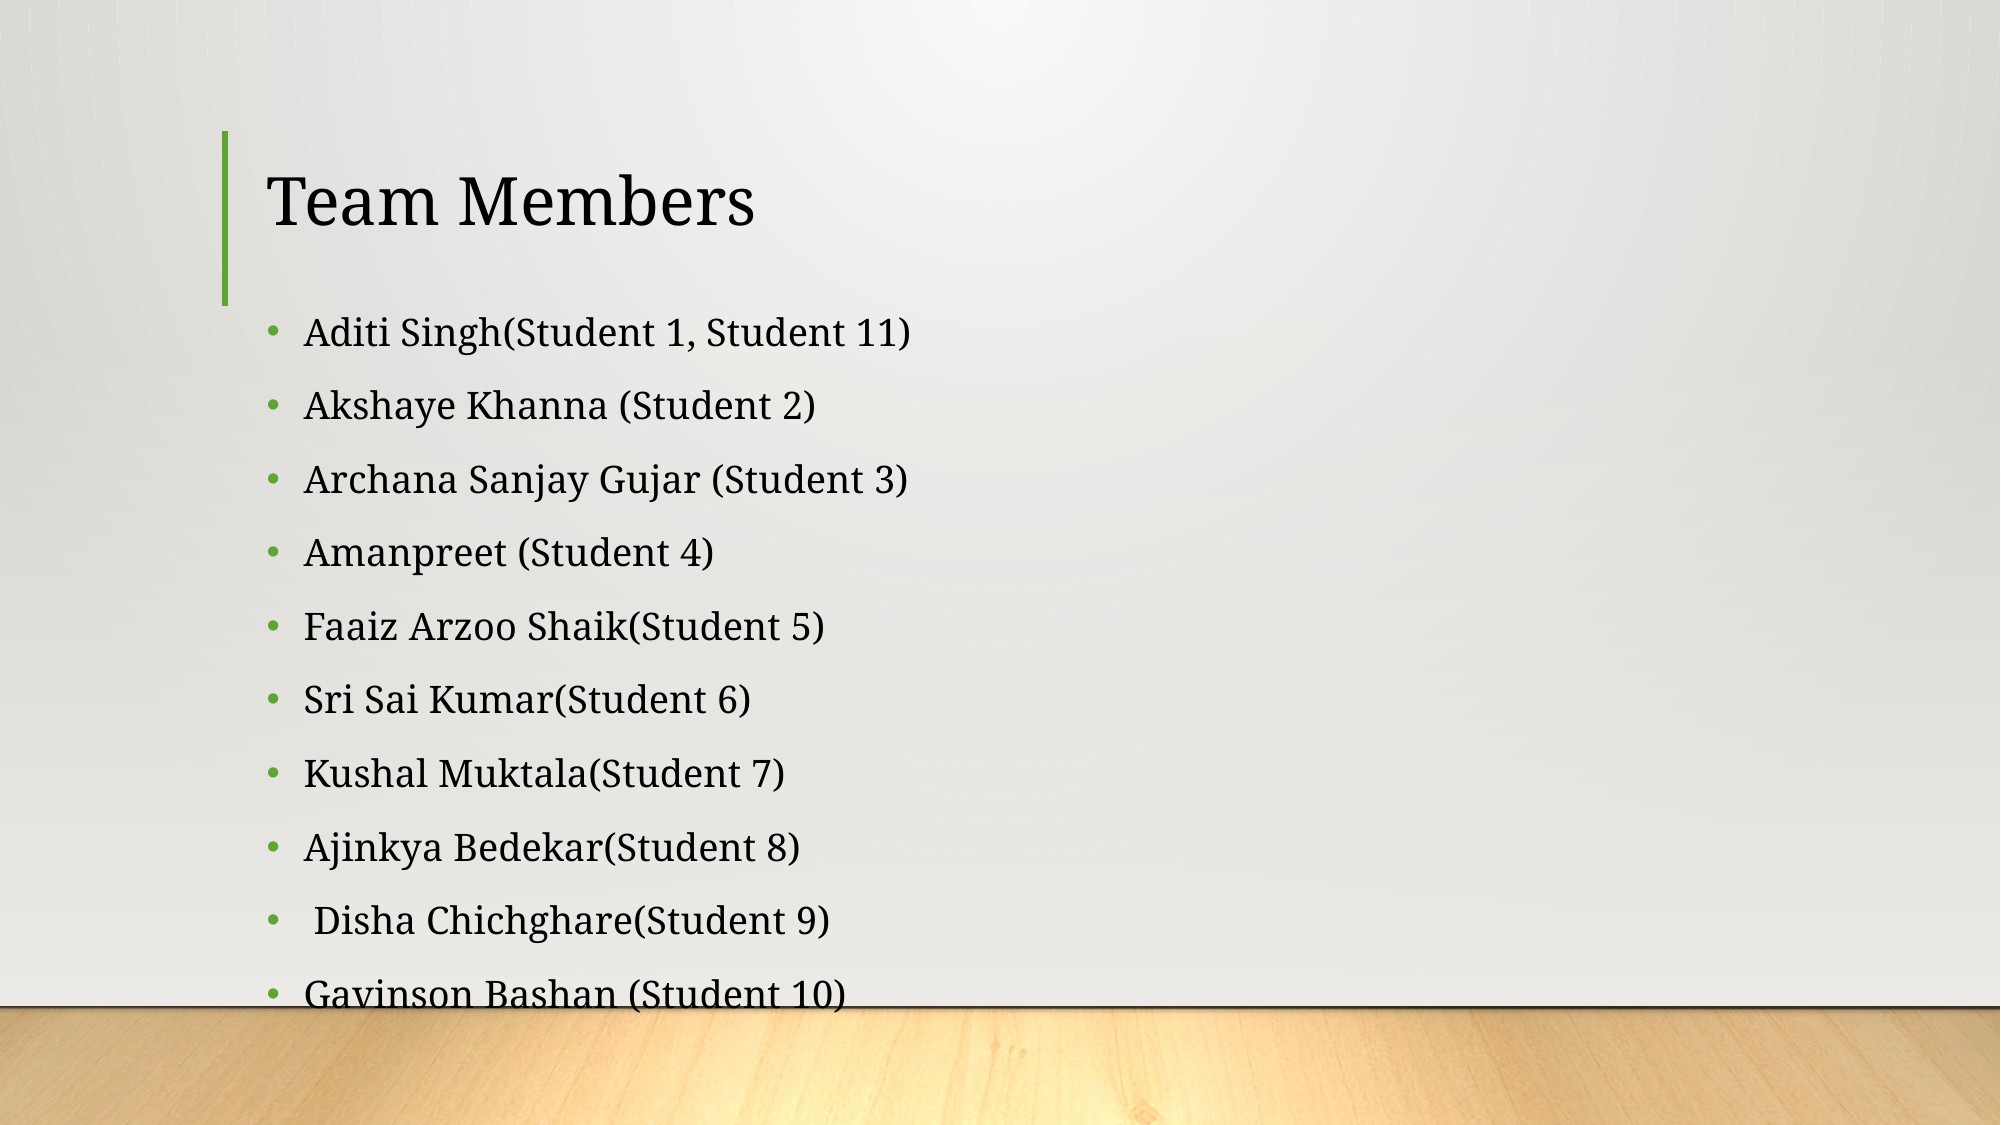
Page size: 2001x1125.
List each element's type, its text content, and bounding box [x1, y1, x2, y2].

title Team Members [251, 75, 1814, 248]
picture [0, 1006, 2000, 1125]
list Aditi Singh(Student 1, Student 11) Akshaye Khanna (Student 2) Archana Sanjay Gujar (Student 3) Amanpreet (Student 4) Faaiz Arzoo Shaik(Student 5) Sri Sai Kumar(Student 6) Kushal Muktala(Student 7) Ajinkya Bedekar(Student 8) Disha Chichghare(Student 9) Gavinson Bashan (Student 10) [251, 291, 1814, 1029]
